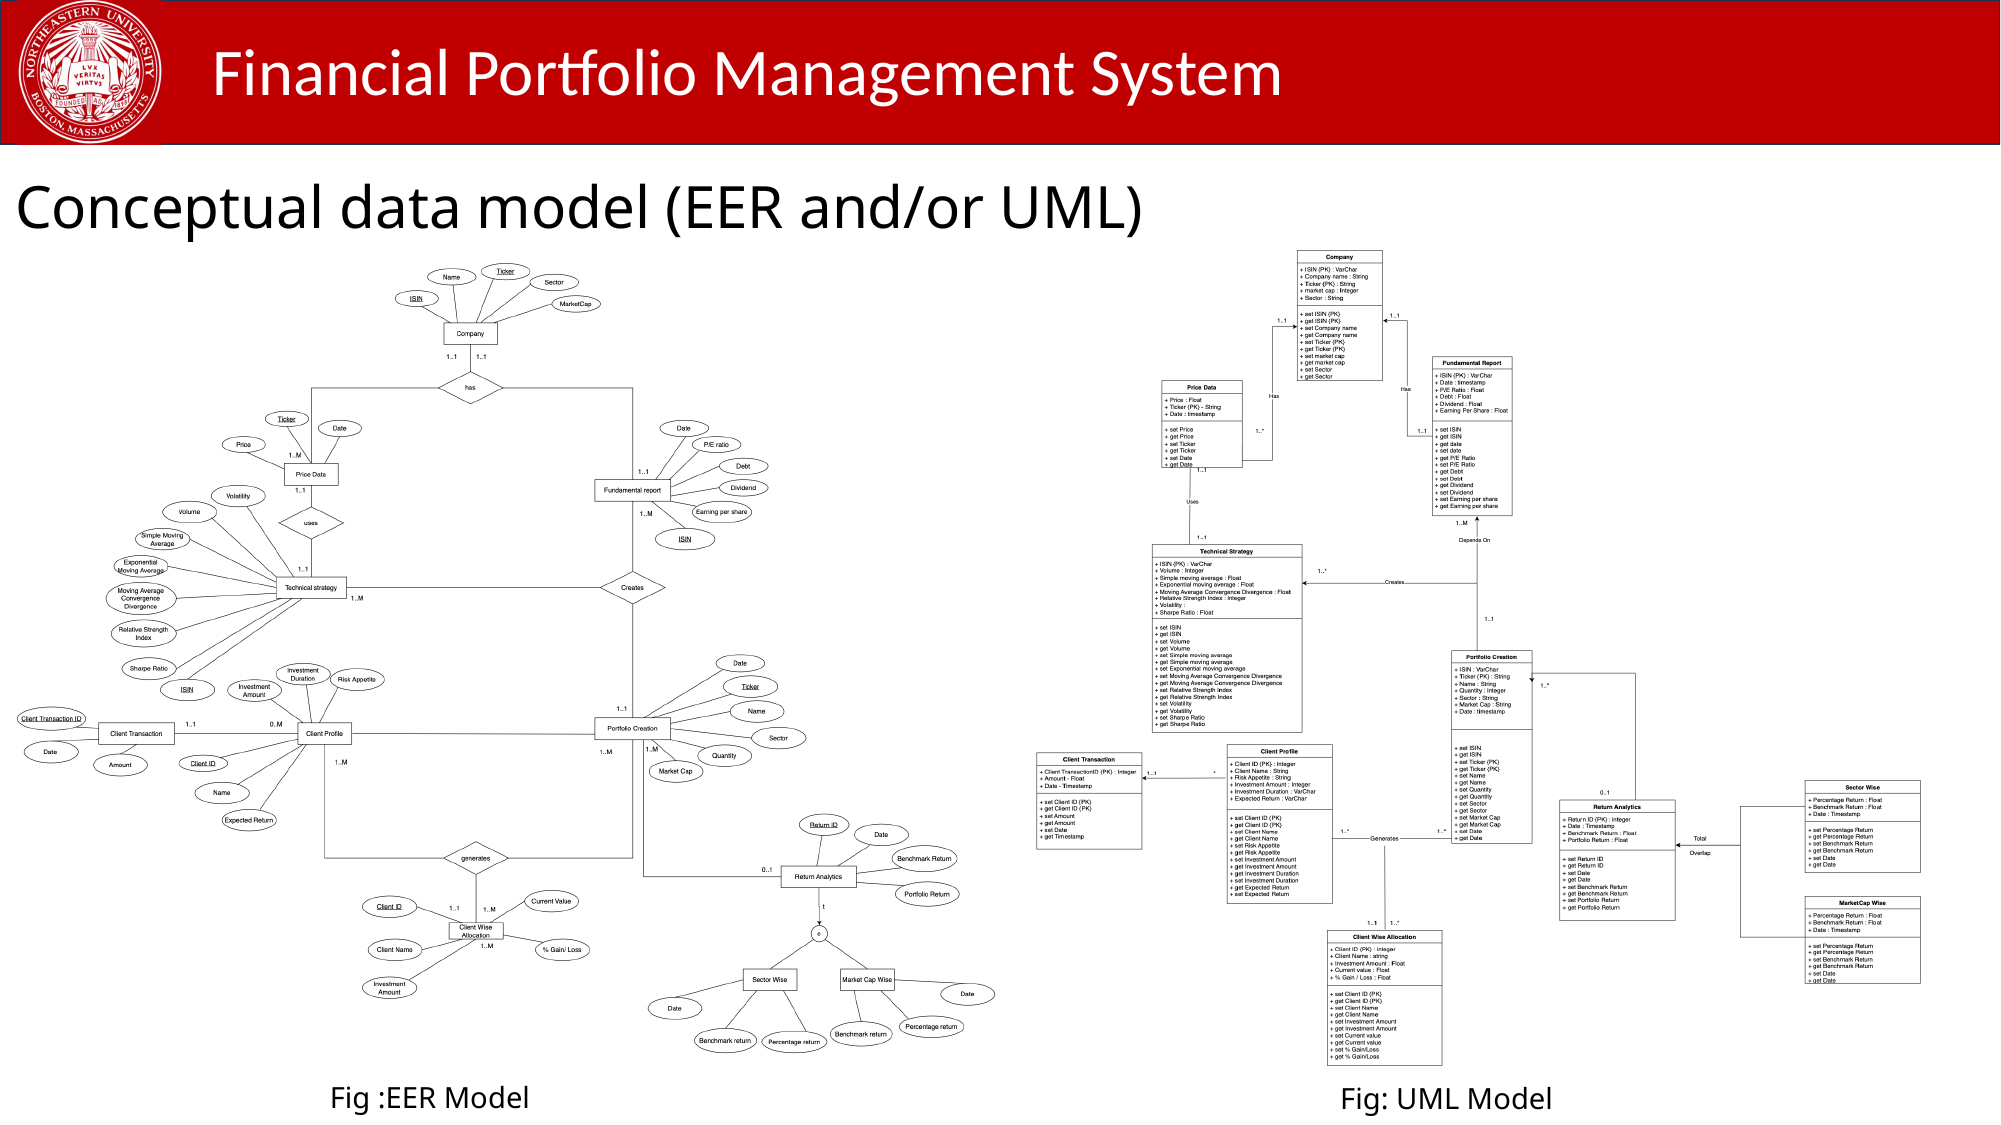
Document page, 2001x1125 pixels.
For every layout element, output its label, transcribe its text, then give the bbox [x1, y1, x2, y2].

picture [1030, 243, 1928, 1069]
picture [11, 256, 1000, 1056]
picture [17, 0, 163, 145]
text_box Fig :EER Model [314, 1067, 589, 1125]
text_box Fig: UML Model [1325, 1069, 1599, 1125]
title Conceptual data model (EER and/or UML) [0, 151, 1326, 268]
